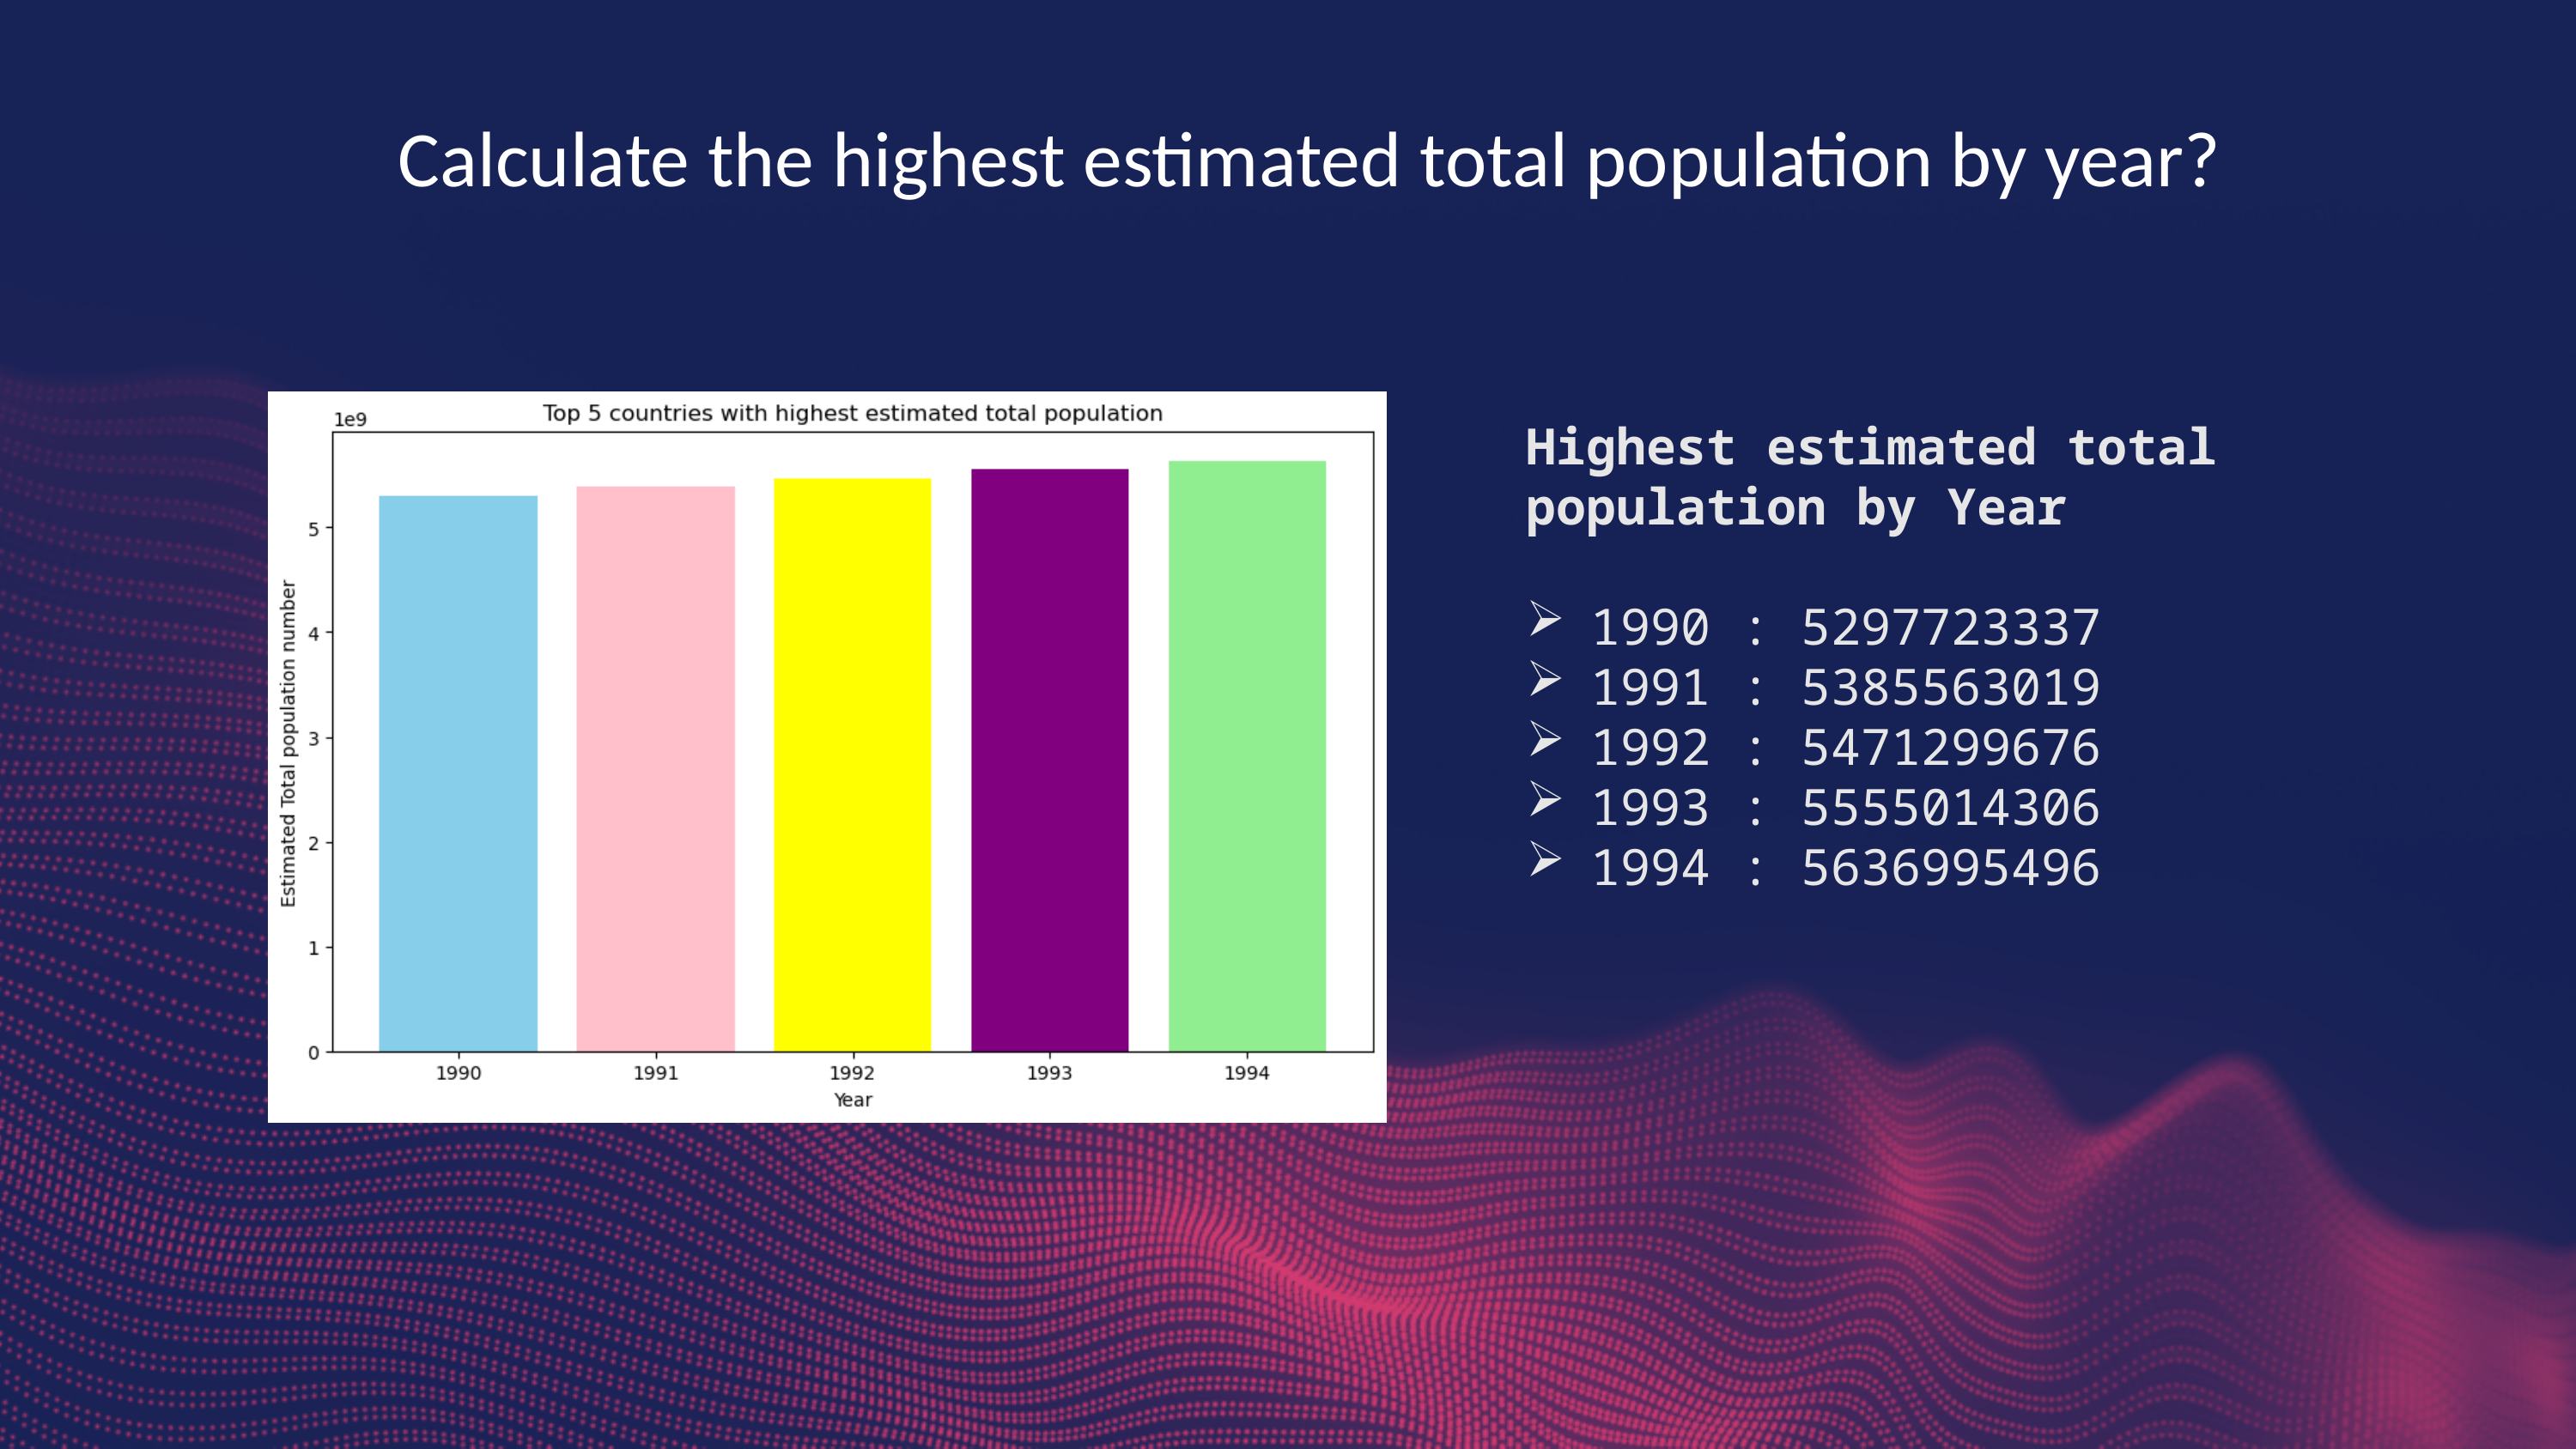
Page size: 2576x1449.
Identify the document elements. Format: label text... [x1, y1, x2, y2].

text_box [0, 0, 2576, 1449]
text_box Calculate the highest estimated total population by year? [385, 101, 2237, 209]
picture [268, 391, 1387, 1123]
text_box Highest estimated total population by Year 1990 : 5297723337 1991 : 5385563019 1992 : 5471299676 1993 : 5555014306 1994 : 5636995496 [1513, 408, 2501, 902]
